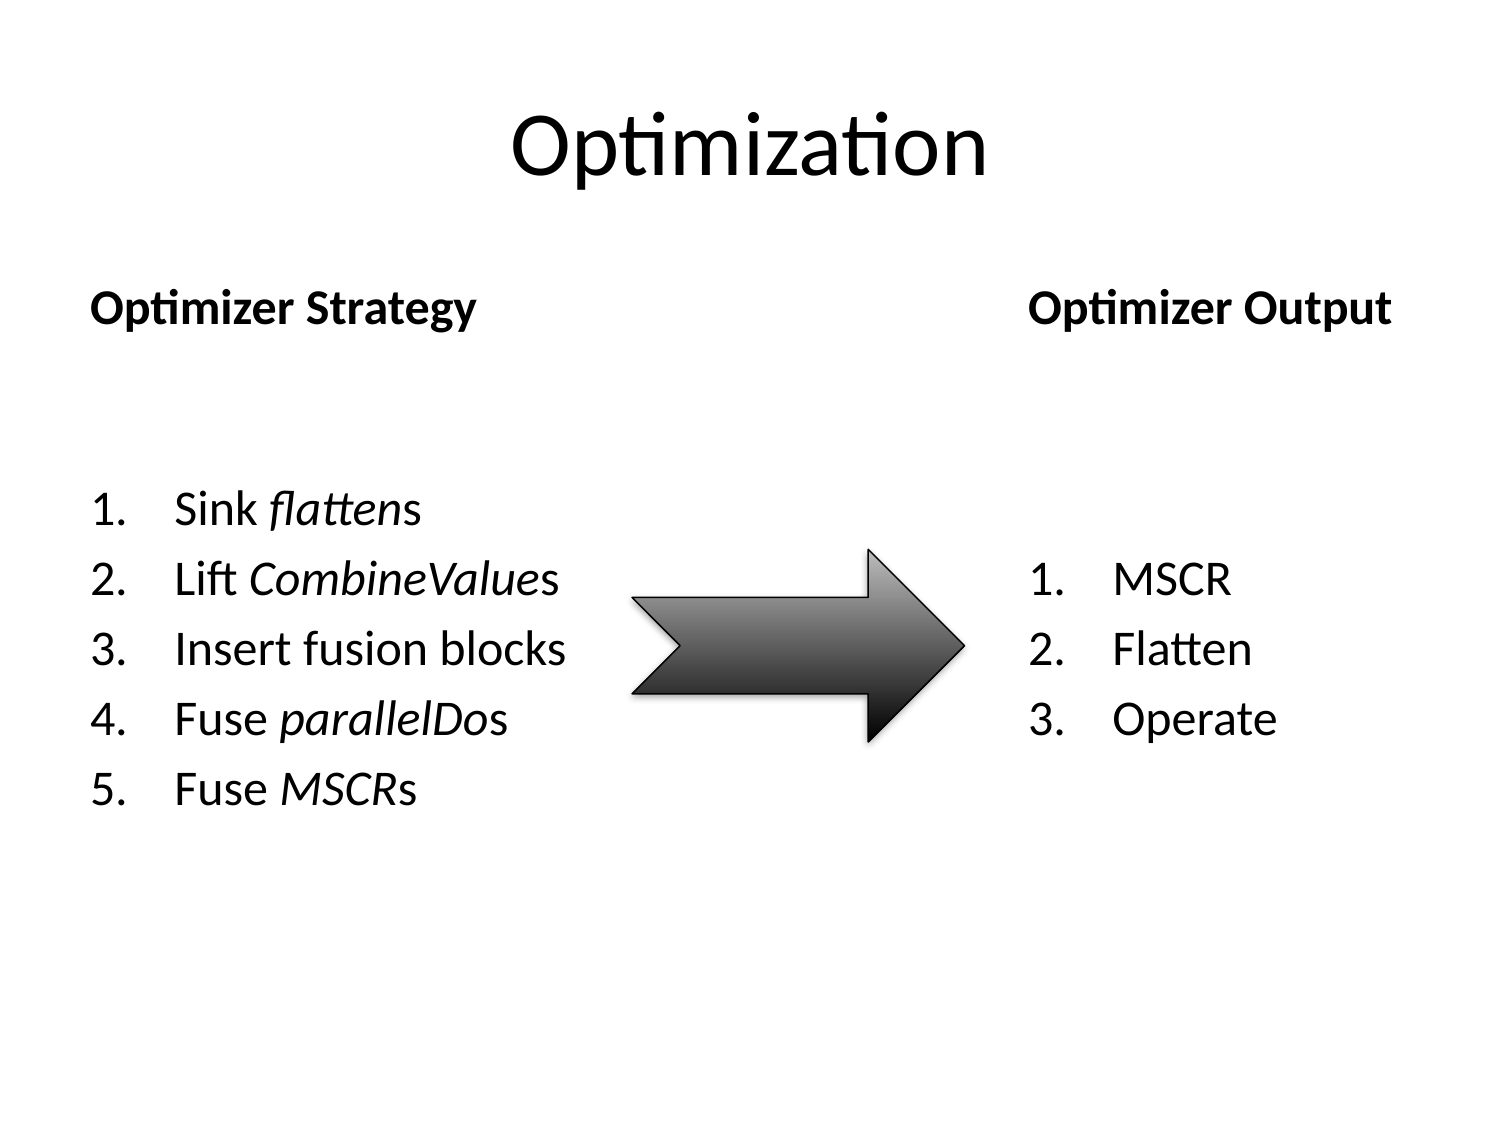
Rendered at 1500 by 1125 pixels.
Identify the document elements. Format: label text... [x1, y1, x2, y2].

text_box [631, 548, 966, 743]
list Optimizer Output [1013, 251, 1425, 356]
list Optimizer Strategy [75, 251, 738, 356]
list MSCR Flatten Operate [1013, 356, 1425, 935]
list Sink flattens Lift CombineValues Insert fusion blocks Fuse parallelDos Fuse MSCRs [75, 356, 738, 935]
title Optimization [75, 45, 1425, 233]
